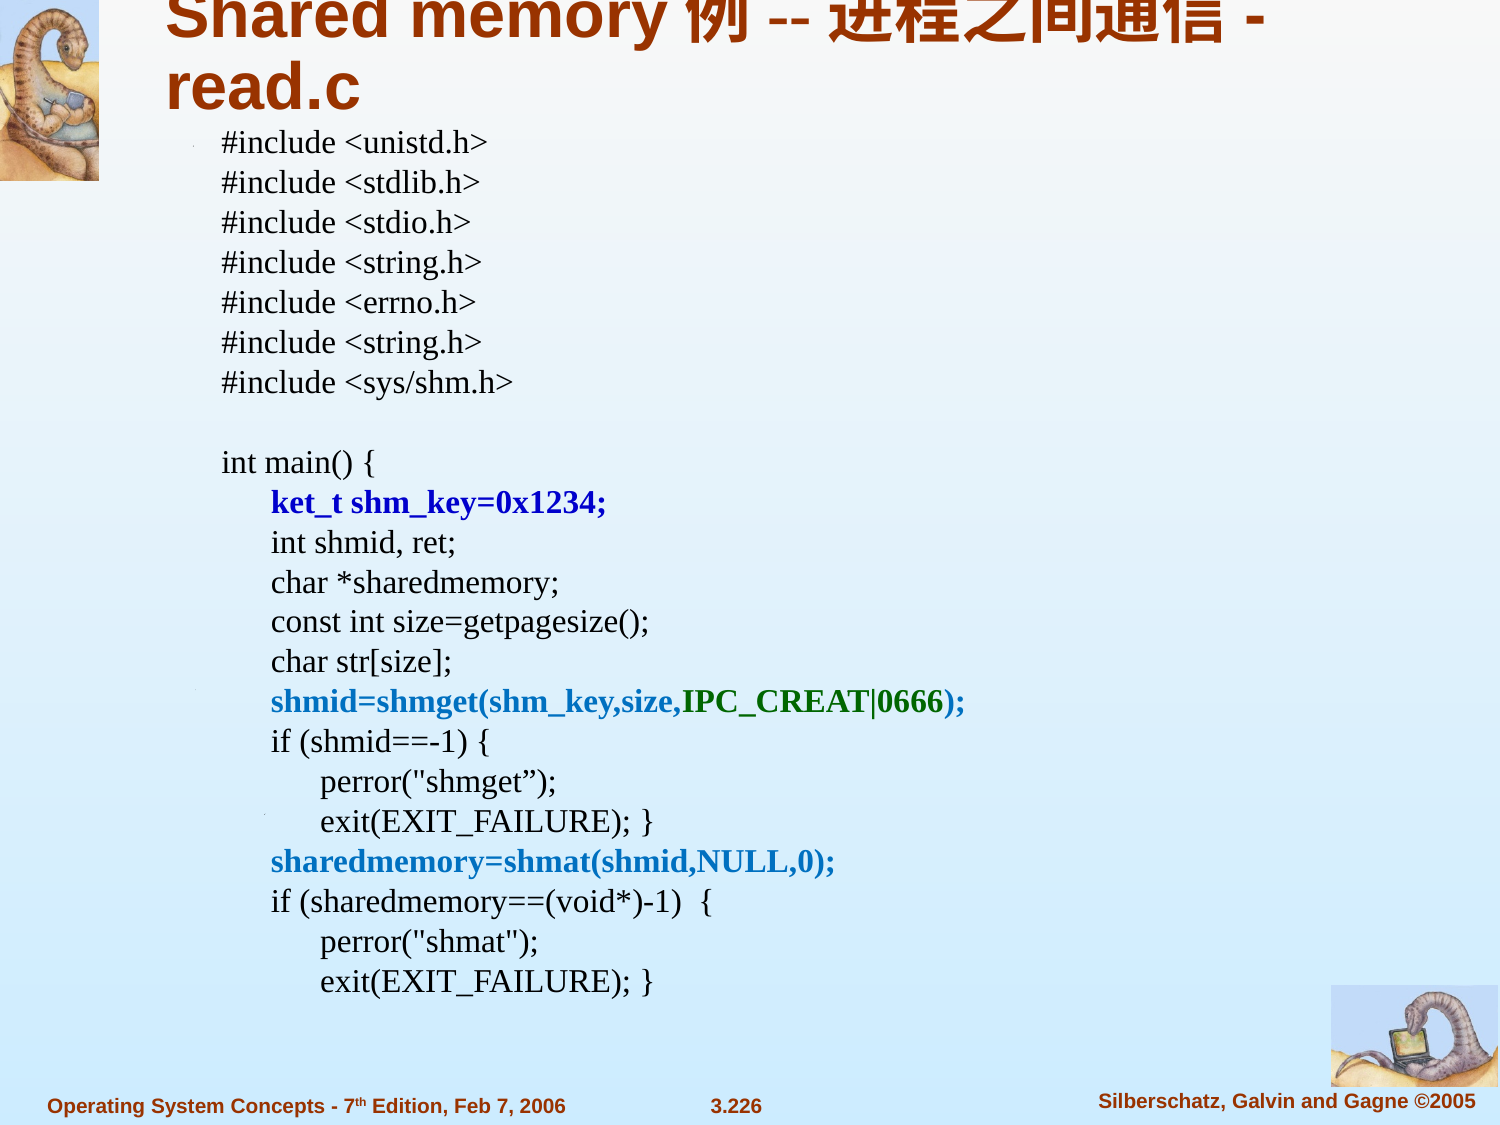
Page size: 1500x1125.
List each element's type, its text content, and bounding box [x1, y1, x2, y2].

picture [1331, 1047, 1498, 1087]
list #include <unistd.h> #include <stdlib.h> #include <stdio.h> #include <string.h> #include <errno.h> #include <string.h> #include <sys/shm.h> int main() { ket_t shm_key=0x1234; int shmid, ret; char *sharedmemory; const int size=getpagesize(); char str[size]; shmid=shmget(shm_key,size,IPC_CREAT|0666); if (shmid==-1) { perror("shmget”); exit(EXIT_FAILURE); } sharedmemory=shmat(shmid,NULL,0); if (sharedmemory==(void*)-1) { perror("shmat"); exit(EXIT_FAILURE); } [206, 154, 1500, 1047]
picture [0, 0, 99, 181]
text_box Shared memory例--进程之间通信-read.c [150, 31, 1476, 131]
